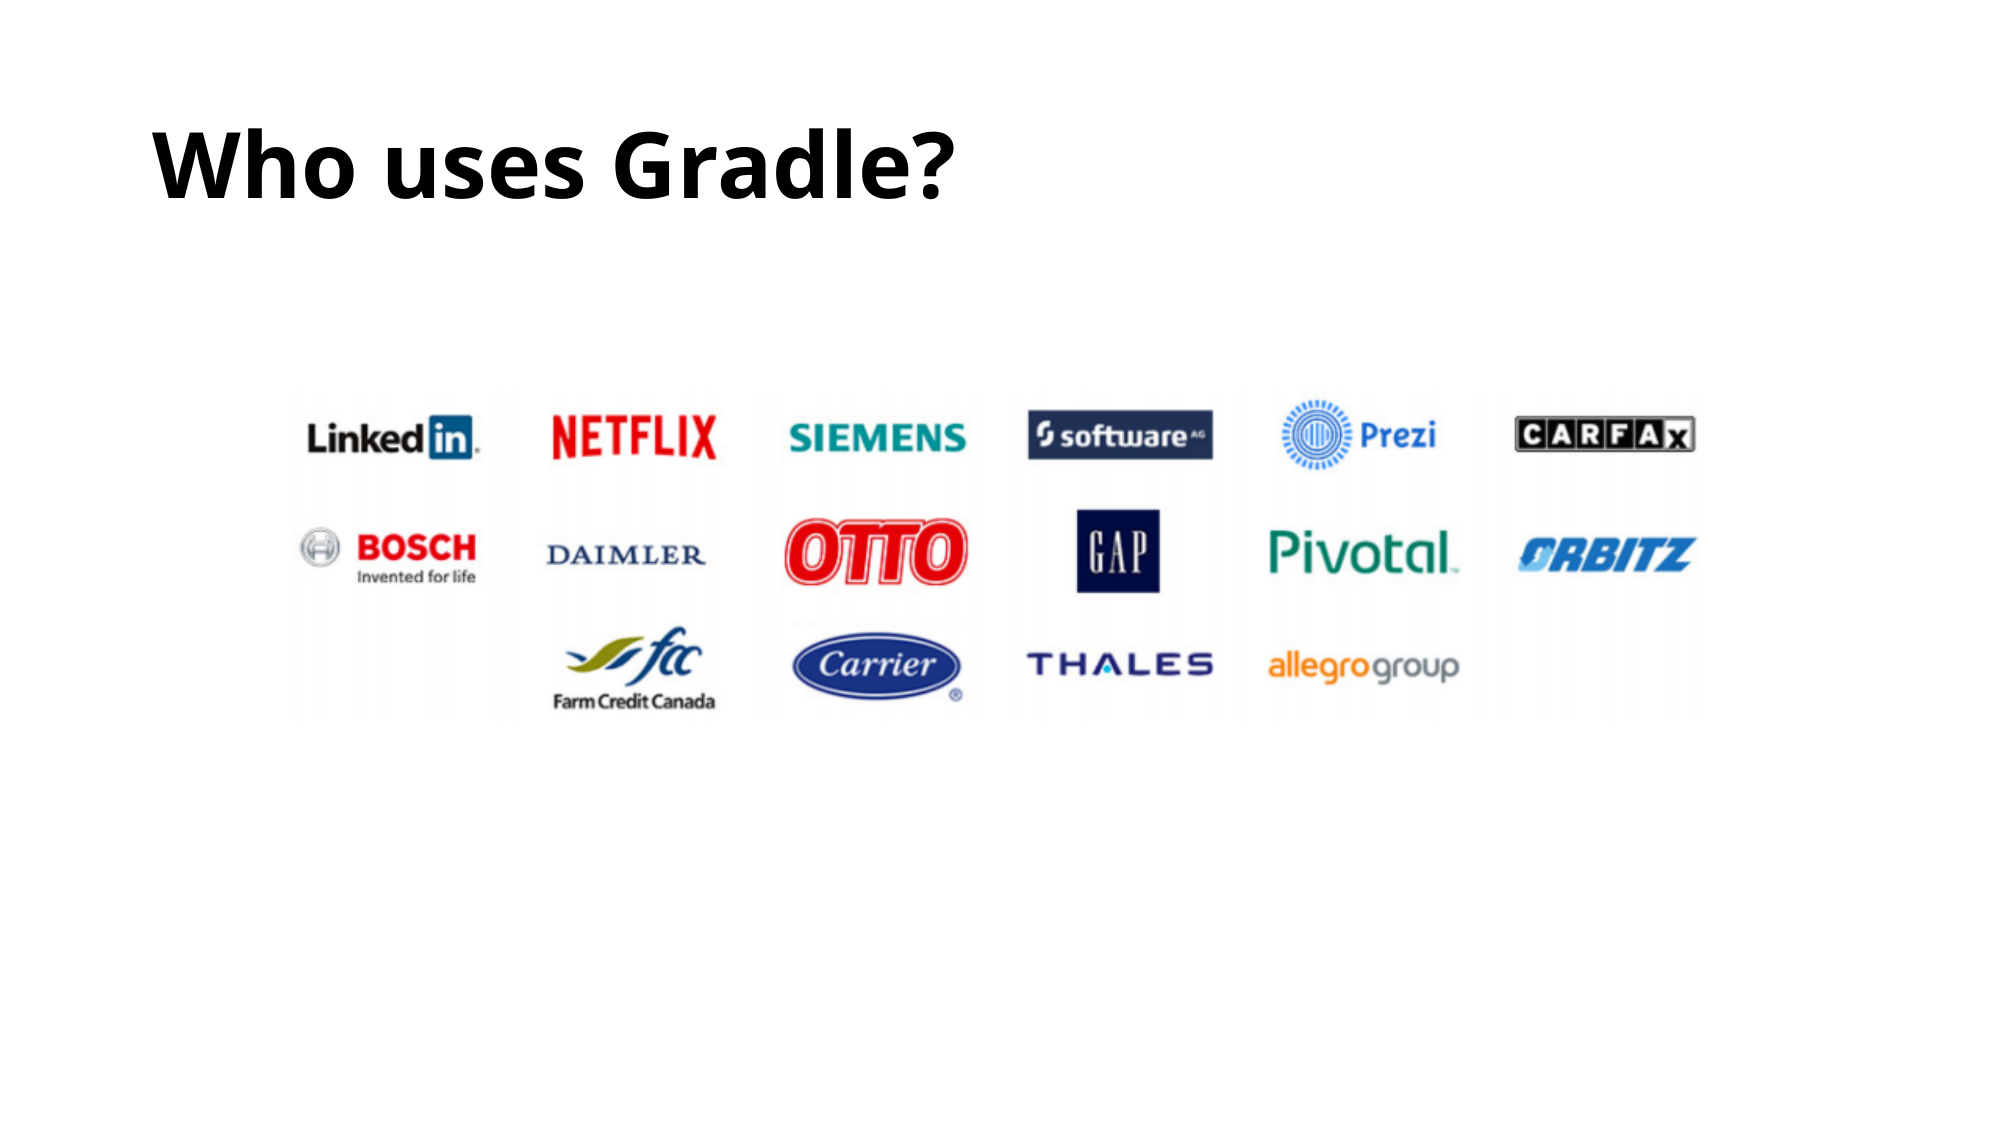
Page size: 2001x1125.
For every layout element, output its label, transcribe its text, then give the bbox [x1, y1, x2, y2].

picture [288, 388, 1712, 736]
title Who uses Gradle? [137, 59, 1863, 278]
